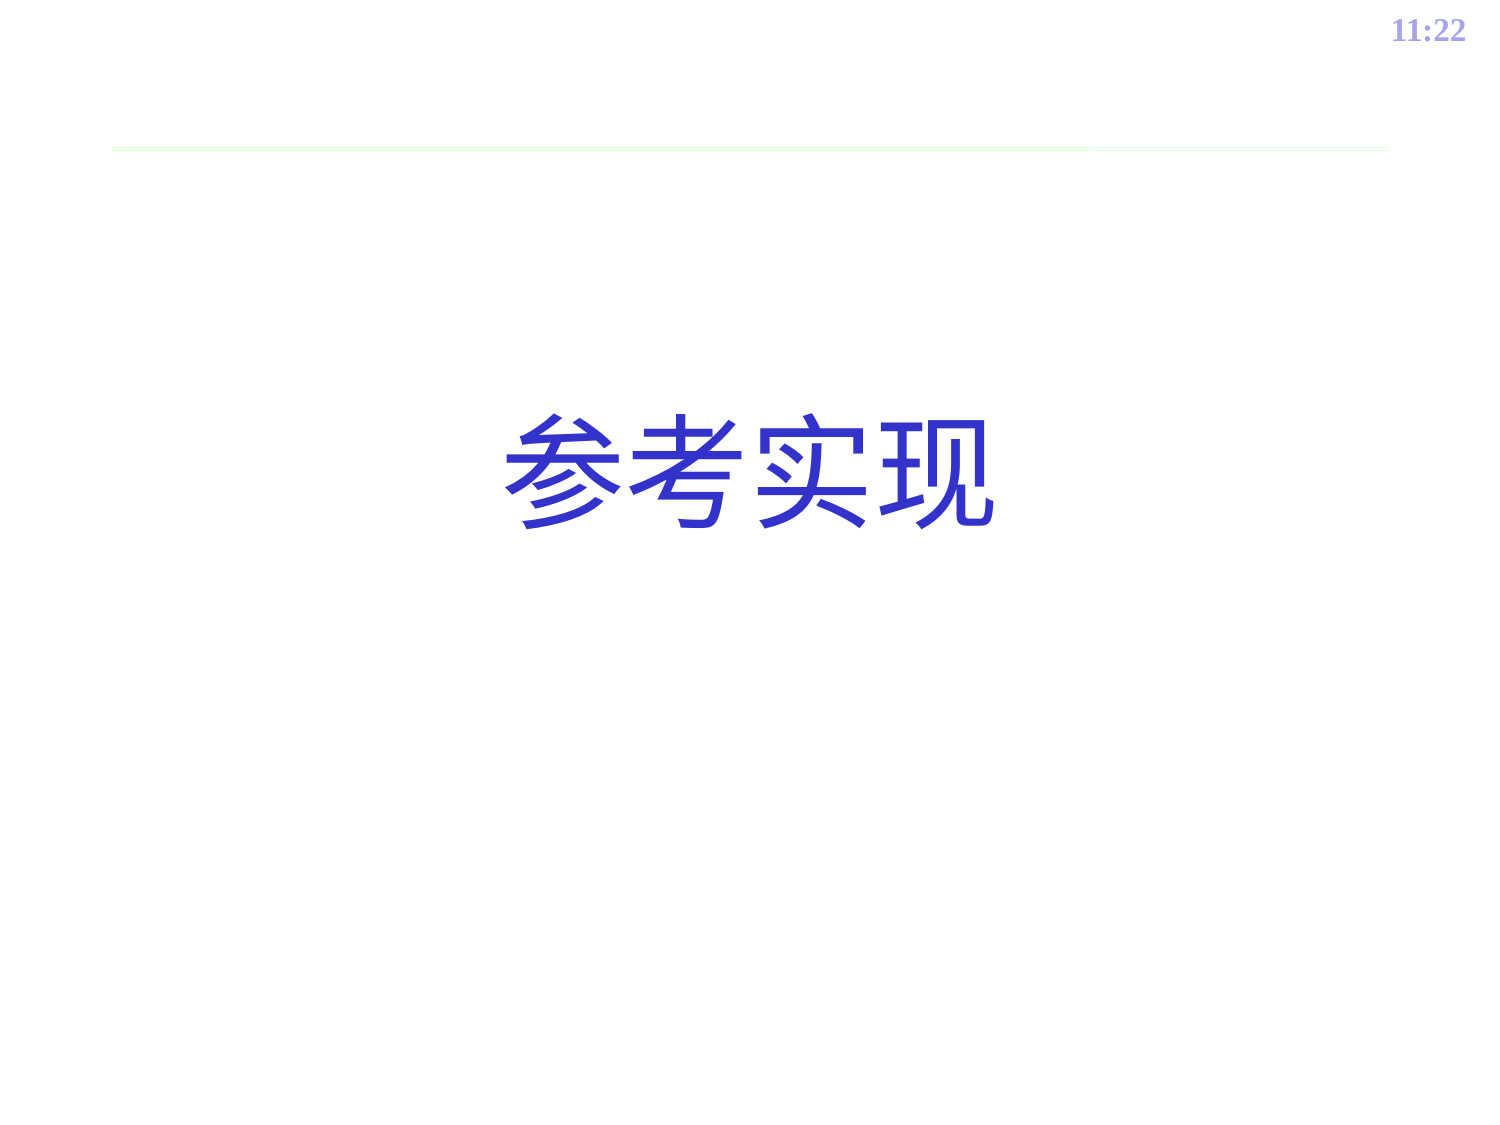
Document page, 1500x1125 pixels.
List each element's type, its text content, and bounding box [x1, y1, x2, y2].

title 参考实现 [76, 349, 1424, 591]
